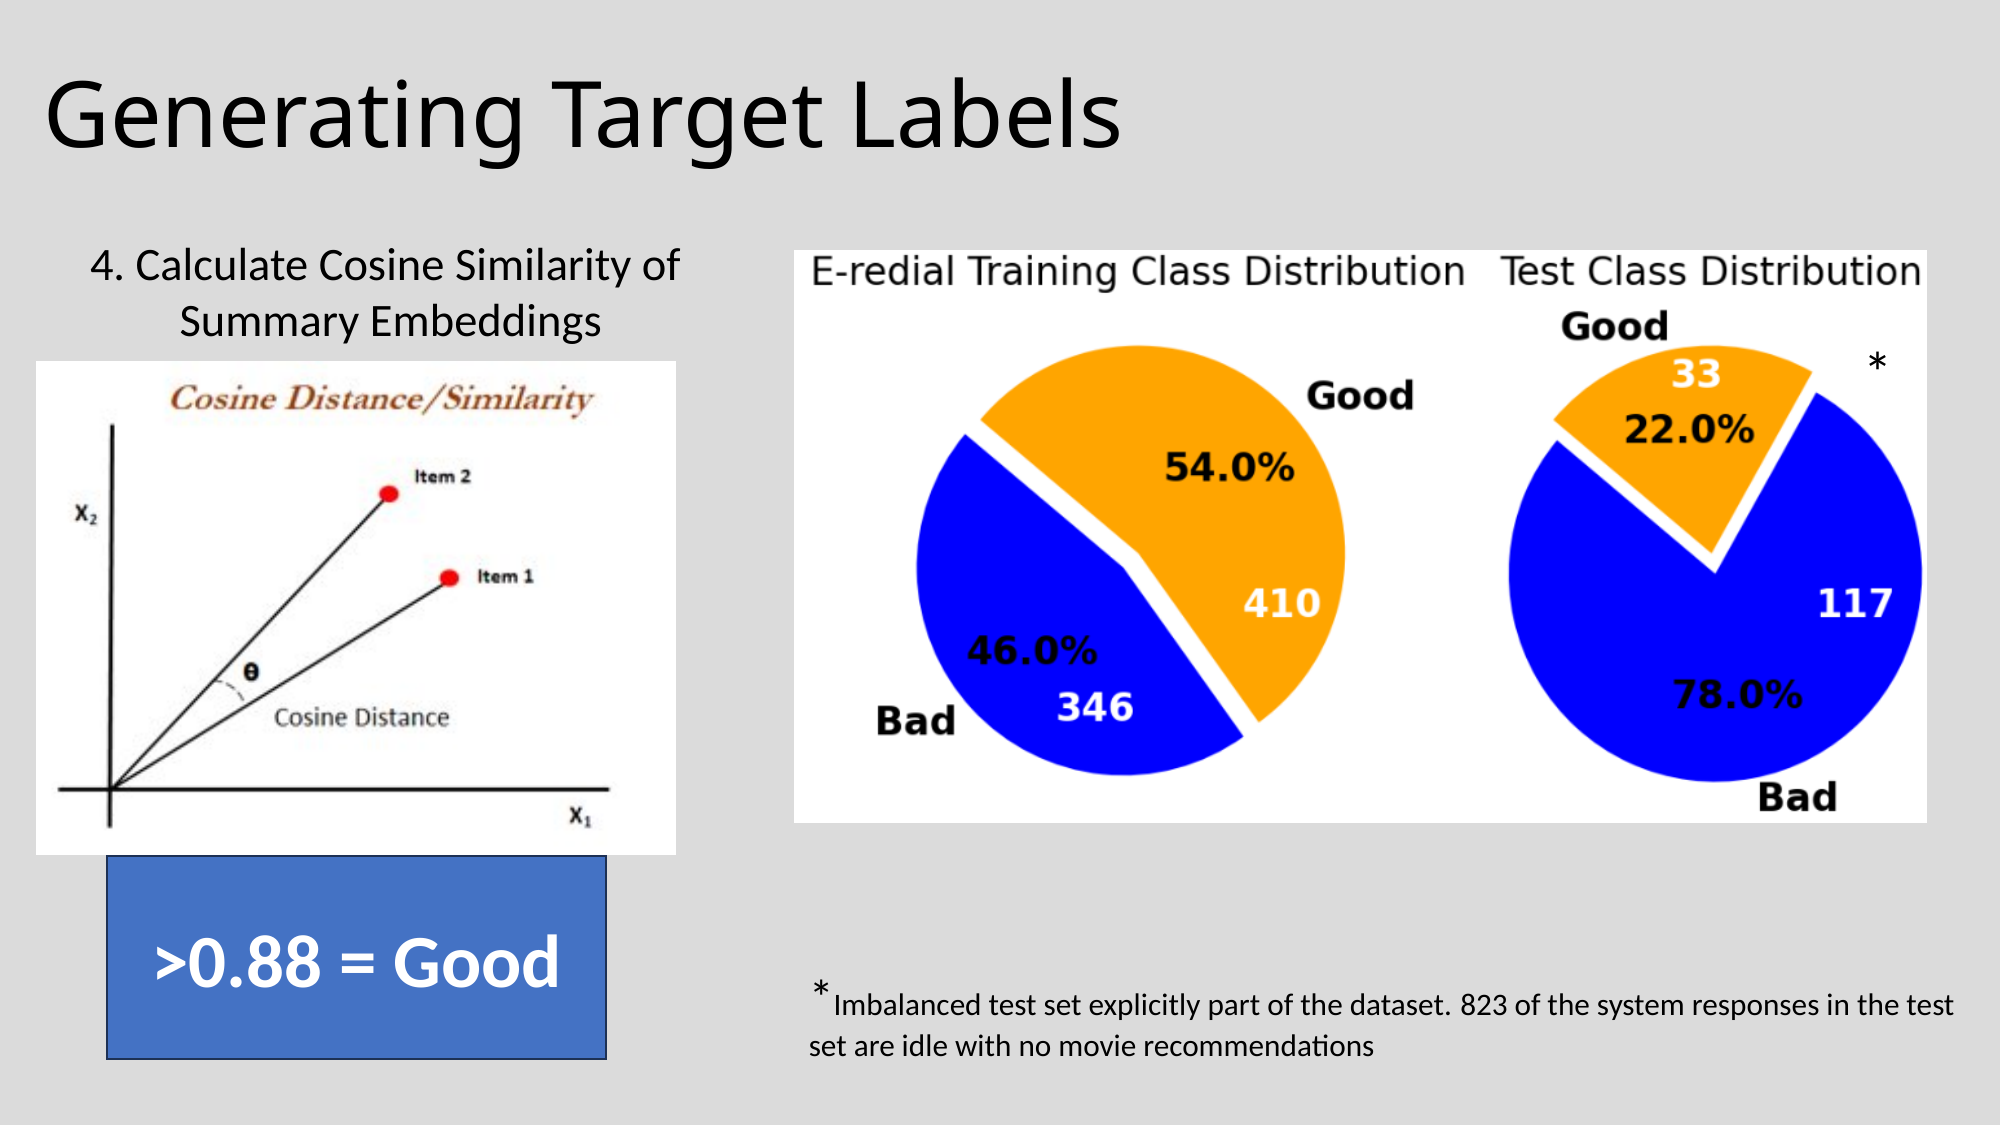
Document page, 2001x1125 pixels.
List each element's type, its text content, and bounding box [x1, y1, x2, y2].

picture [36, 361, 676, 855]
picture [794, 250, 1927, 823]
text_box *Imbalanced test set explicitly part of the dataset. 823 of the system responses in the test set are idle with no movie recommendations [793, 957, 2000, 1071]
text_box * [1927, 327, 1934, 413]
text_box >0.88 = Good [106, 855, 607, 1060]
title Generating Target Labels [28, 8, 1754, 227]
text_box 4. Calculate Cosine Similarity of Summary Embeddings [38, 226, 744, 354]
